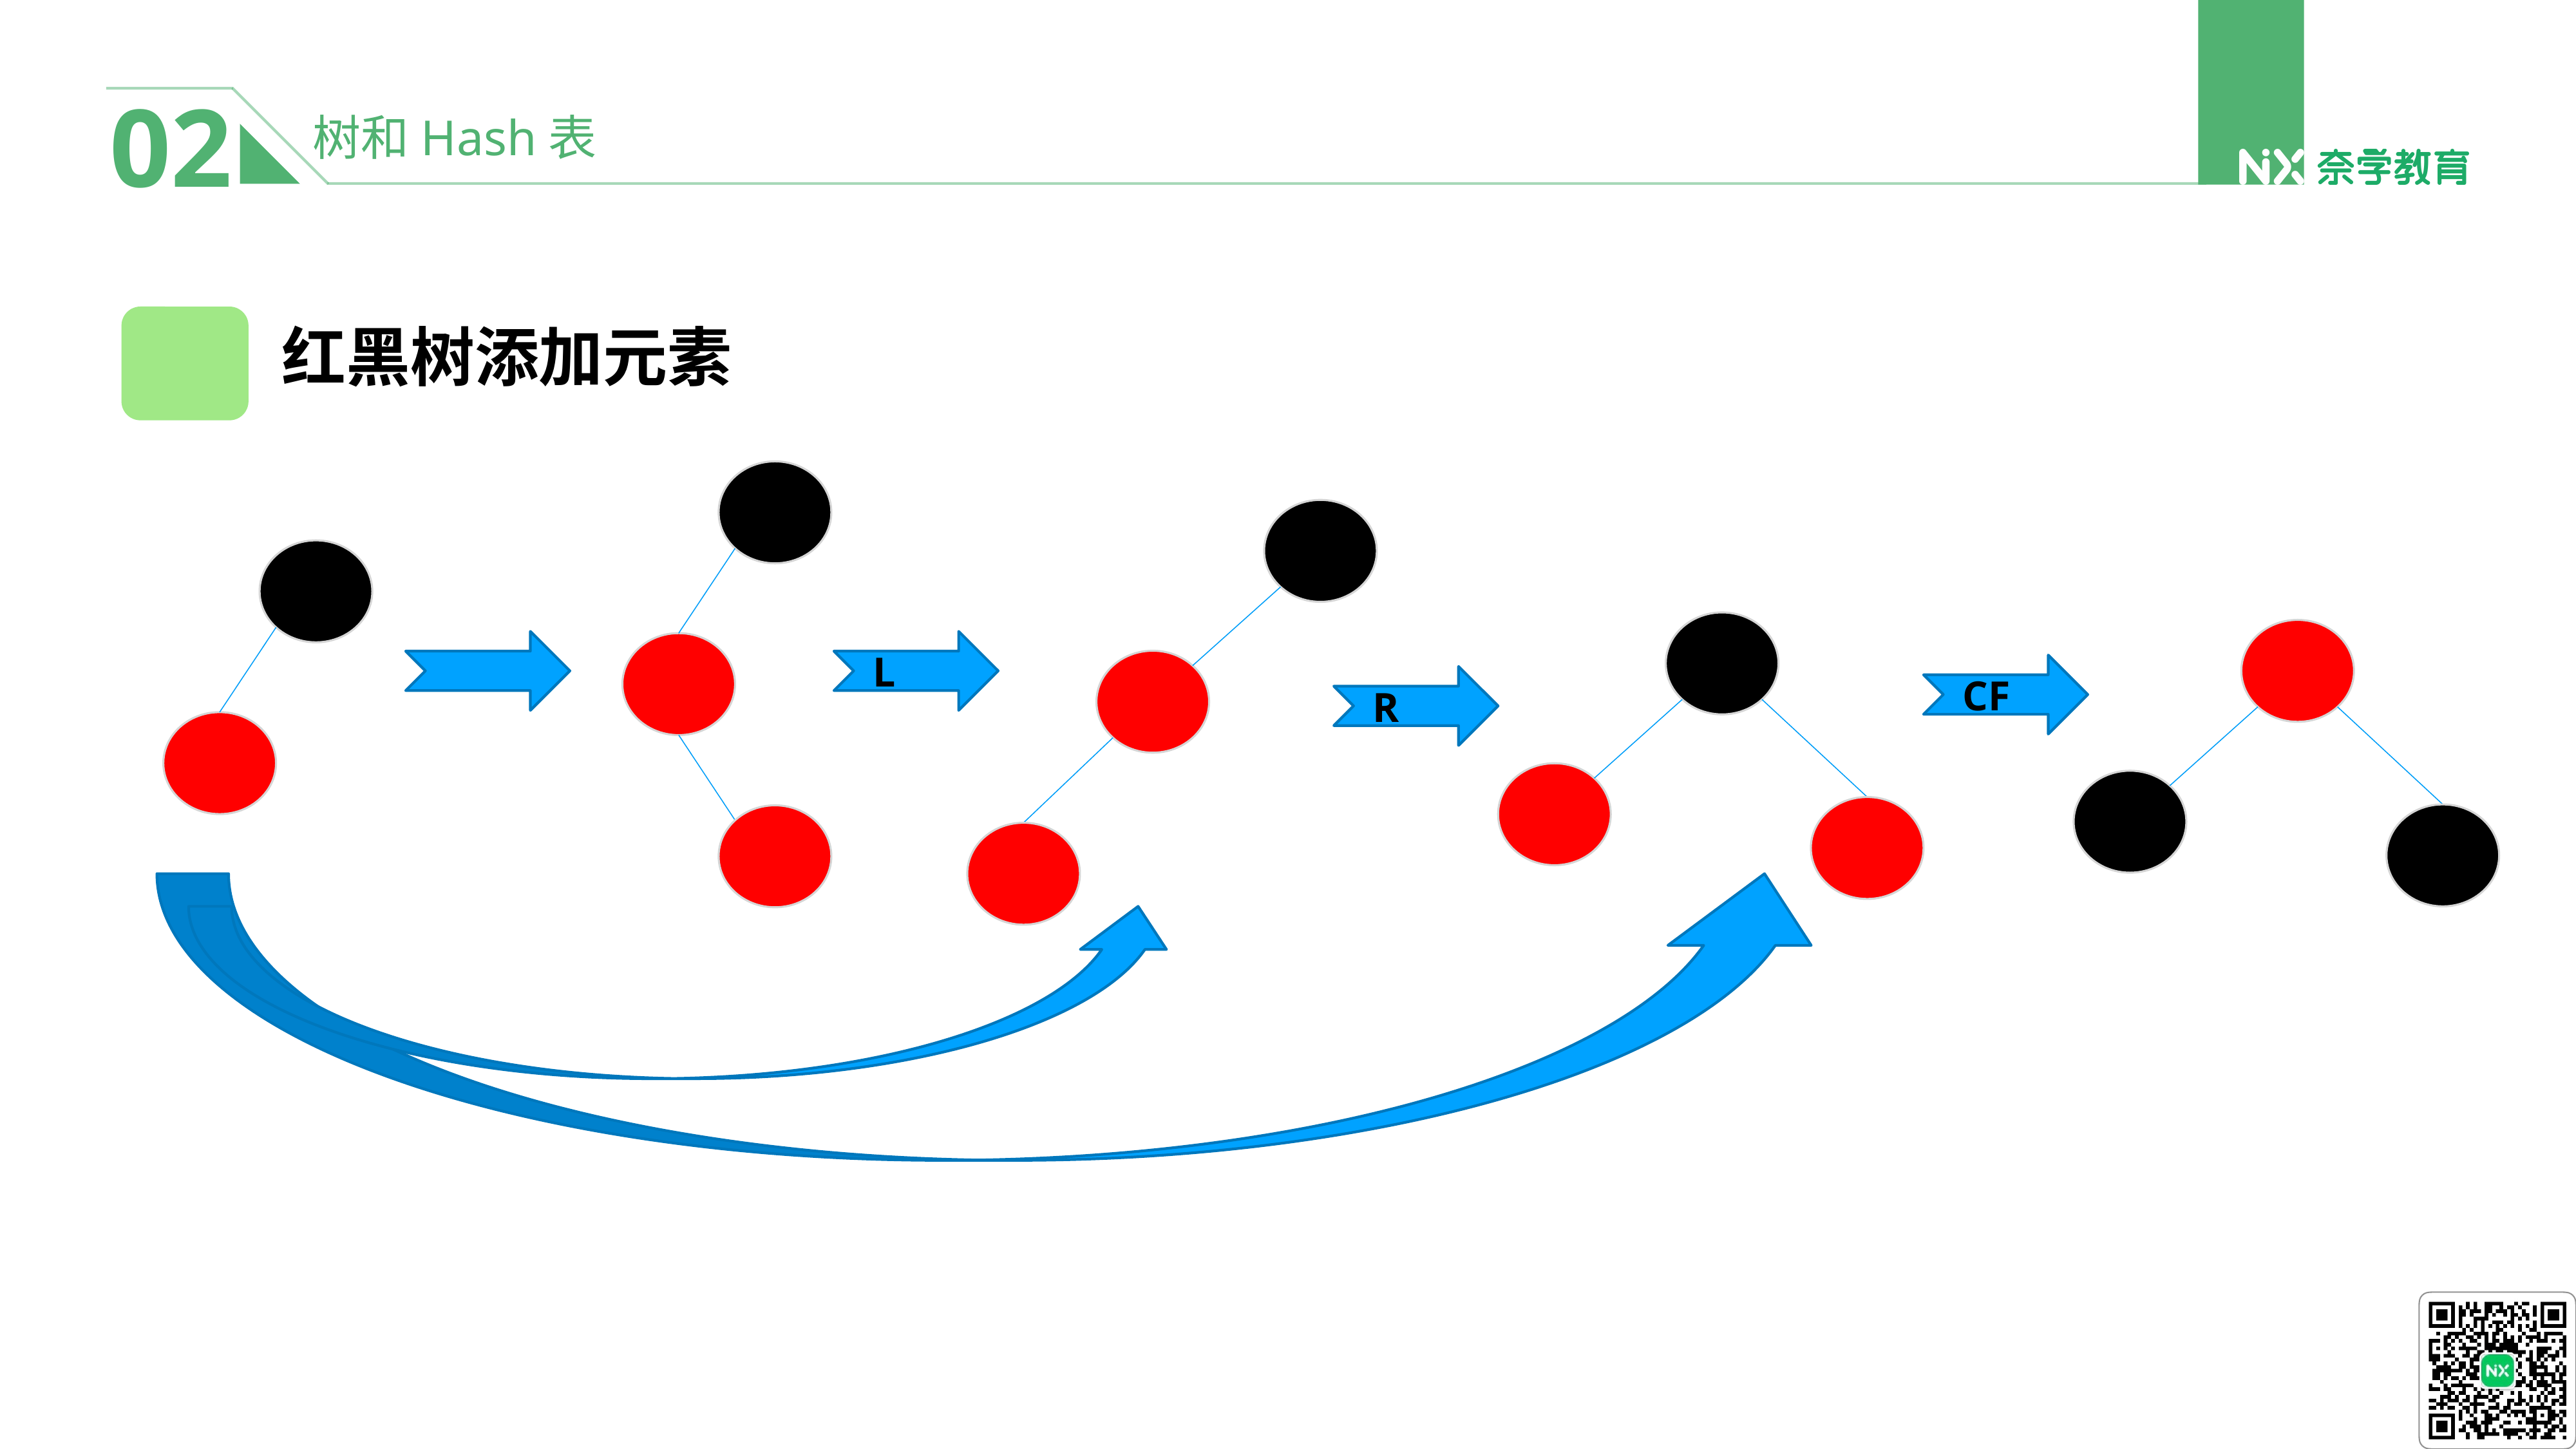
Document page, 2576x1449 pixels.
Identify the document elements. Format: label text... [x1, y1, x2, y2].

text_box [240, 124, 300, 184]
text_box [1497, 612, 1924, 900]
text_box 树和Hash表 [307, 101, 602, 171]
picture [2420, 1293, 2575, 1448]
picture [2239, 148, 2470, 185]
text_box [2198, 0, 2304, 185]
text_box R [1378, 665, 1497, 747]
text_box 红黑树添加元素 [262, 307, 752, 403]
text_box CF [1924, 654, 2073, 735]
text_box [187, 905, 1168, 1081]
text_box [163, 540, 373, 815]
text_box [2073, 620, 2499, 907]
text_box 02 [104, 74, 238, 214]
text_box L [833, 630, 967, 712]
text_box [967, 499, 1378, 925]
text_box [155, 872, 1813, 1162]
text_box [404, 630, 572, 712]
text_box [120, 305, 250, 422]
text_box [622, 461, 832, 908]
